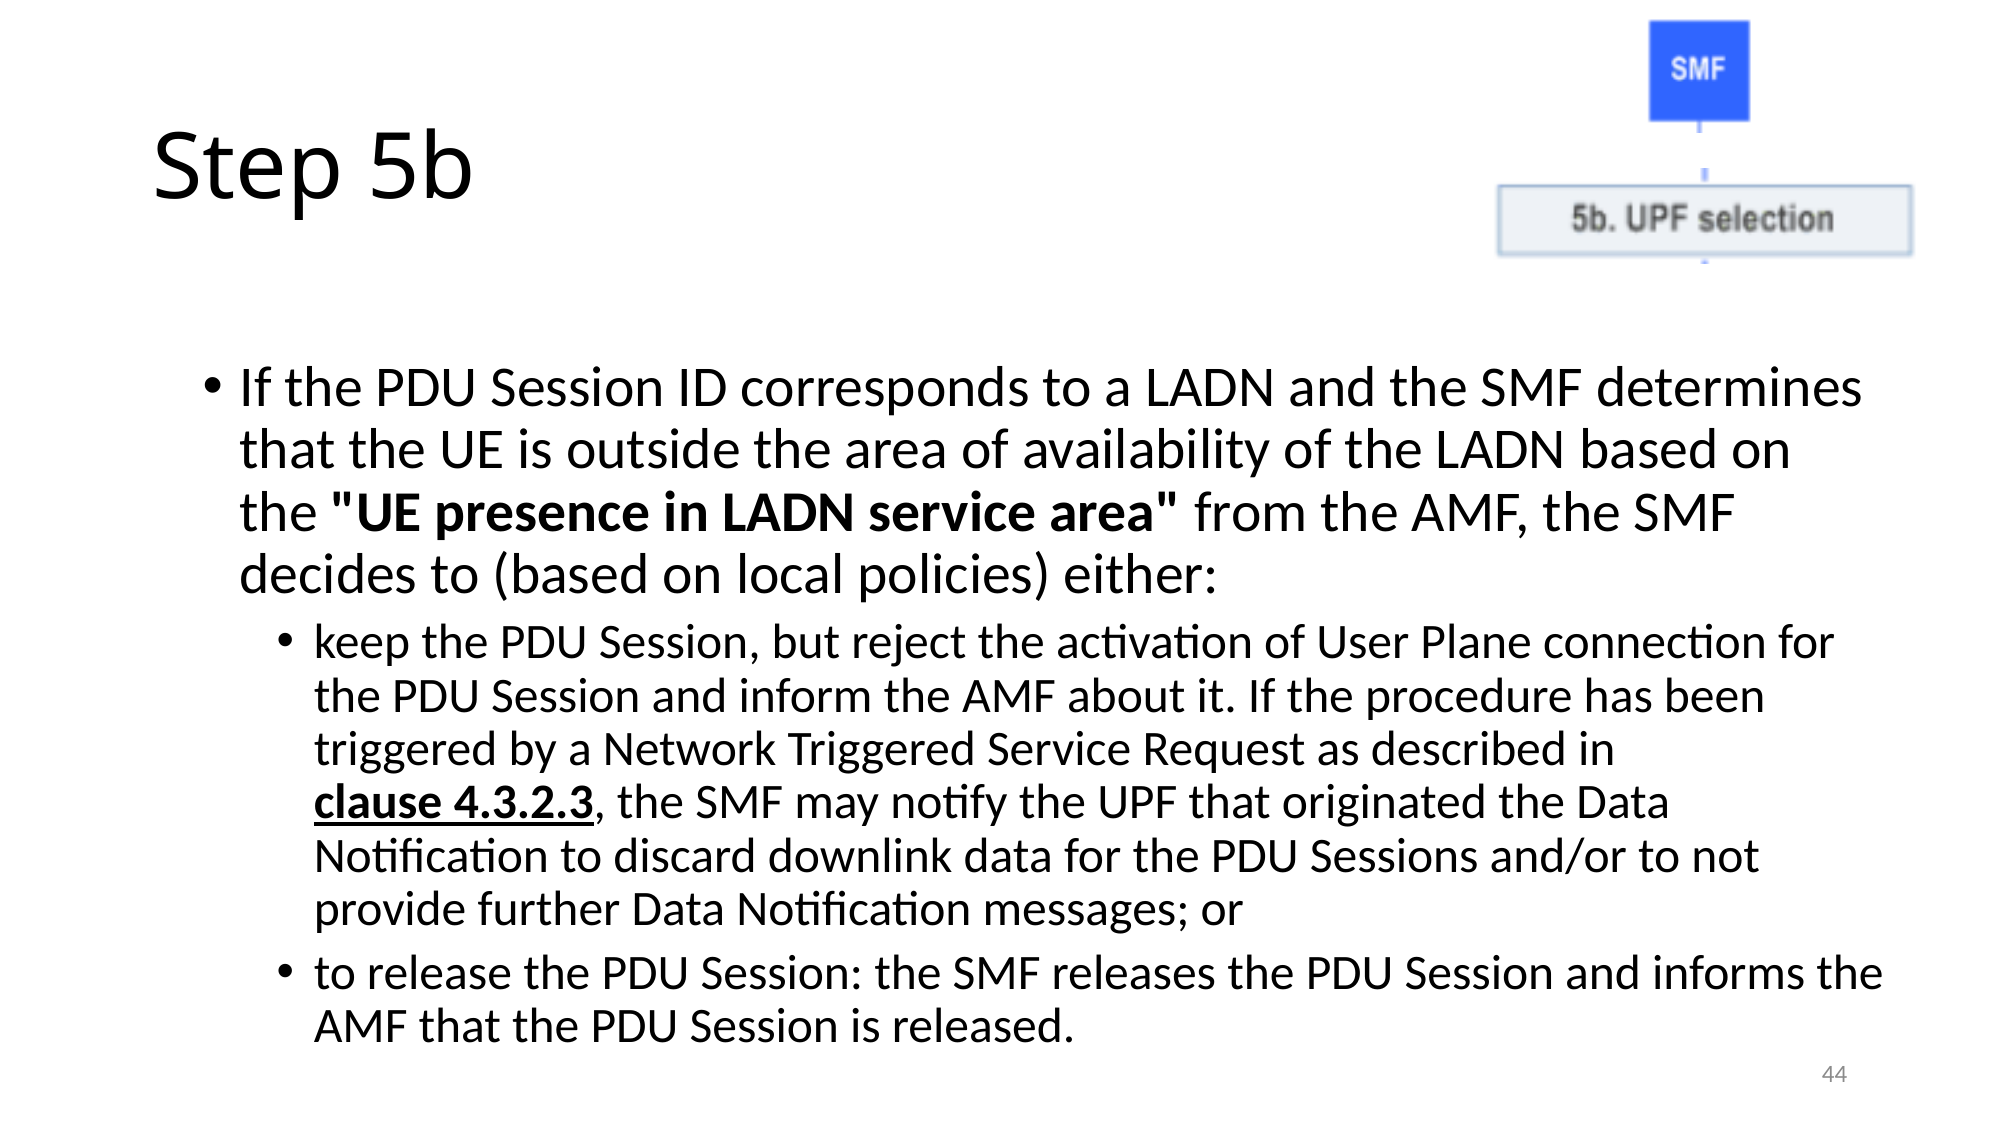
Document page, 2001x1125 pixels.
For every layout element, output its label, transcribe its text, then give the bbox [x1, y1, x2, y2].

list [1616, 0, 1784, 133]
picture [1455, 168, 1945, 264]
slide_number 44 [1412, 1042, 1863, 1103]
text_box [162, 324, 1888, 1039]
text_box [137, 299, 1863, 1014]
text_box If the PDU Session ID corresponds to a LADN and the SMF determines that the UE is outside the area of availability of the LADN based on the "UE presence in LADN service area" from the AMF, the SMF decides to (based on local policies) either: keep the PDU Session, but reject the activation of User Plane connection for the PDU Session and inform the AMF about it. If the procedure has been triggered by a Network Triggered Service Request as described in clause 4.3.2.3, the SMF may notify the UPF that originated the Data Notification to discard downlink data for the PDU Sessions and/or to not provide further Data Notification messages; or to release the PDU Session: the SMF releases the PDU Session and informs the AMF that the PDU Session is released. [187, 349, 1913, 1064]
title Step 5b [137, 59, 1863, 278]
